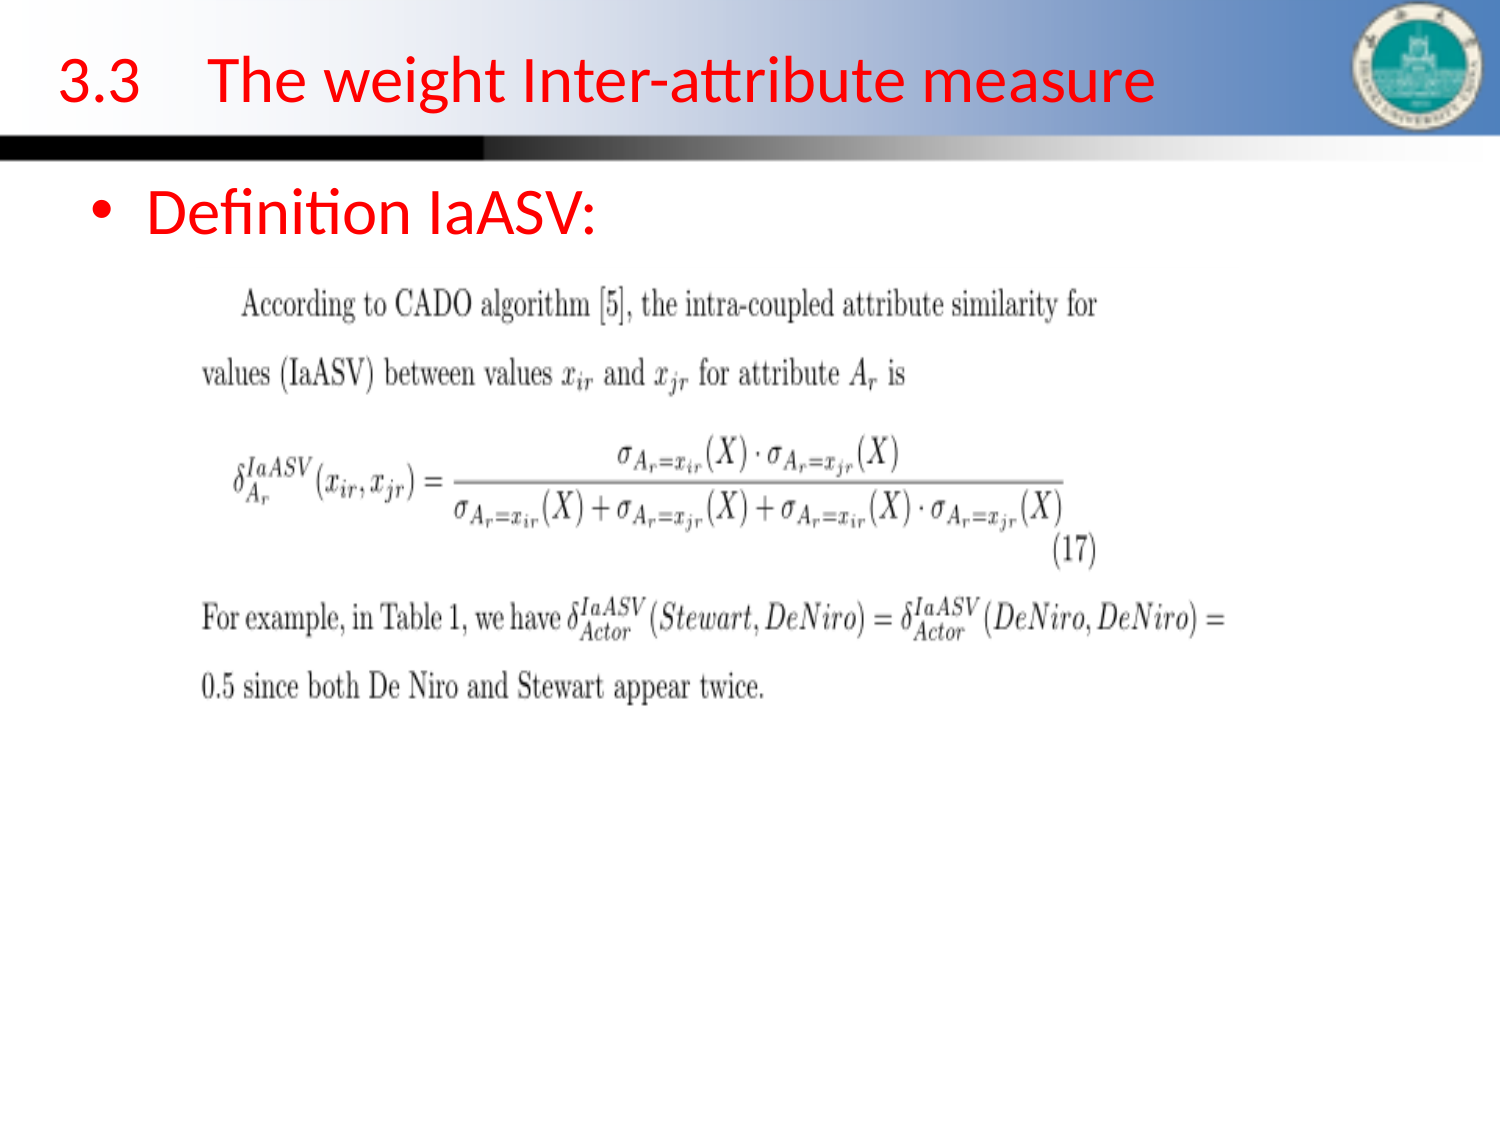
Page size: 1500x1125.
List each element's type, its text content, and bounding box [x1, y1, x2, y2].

picture [0, 0, 1500, 1125]
text_box 3.3 The weight Inter-attribute measure [42, 14, 1393, 138]
list Definition IaASV: [75, 160, 1425, 1005]
